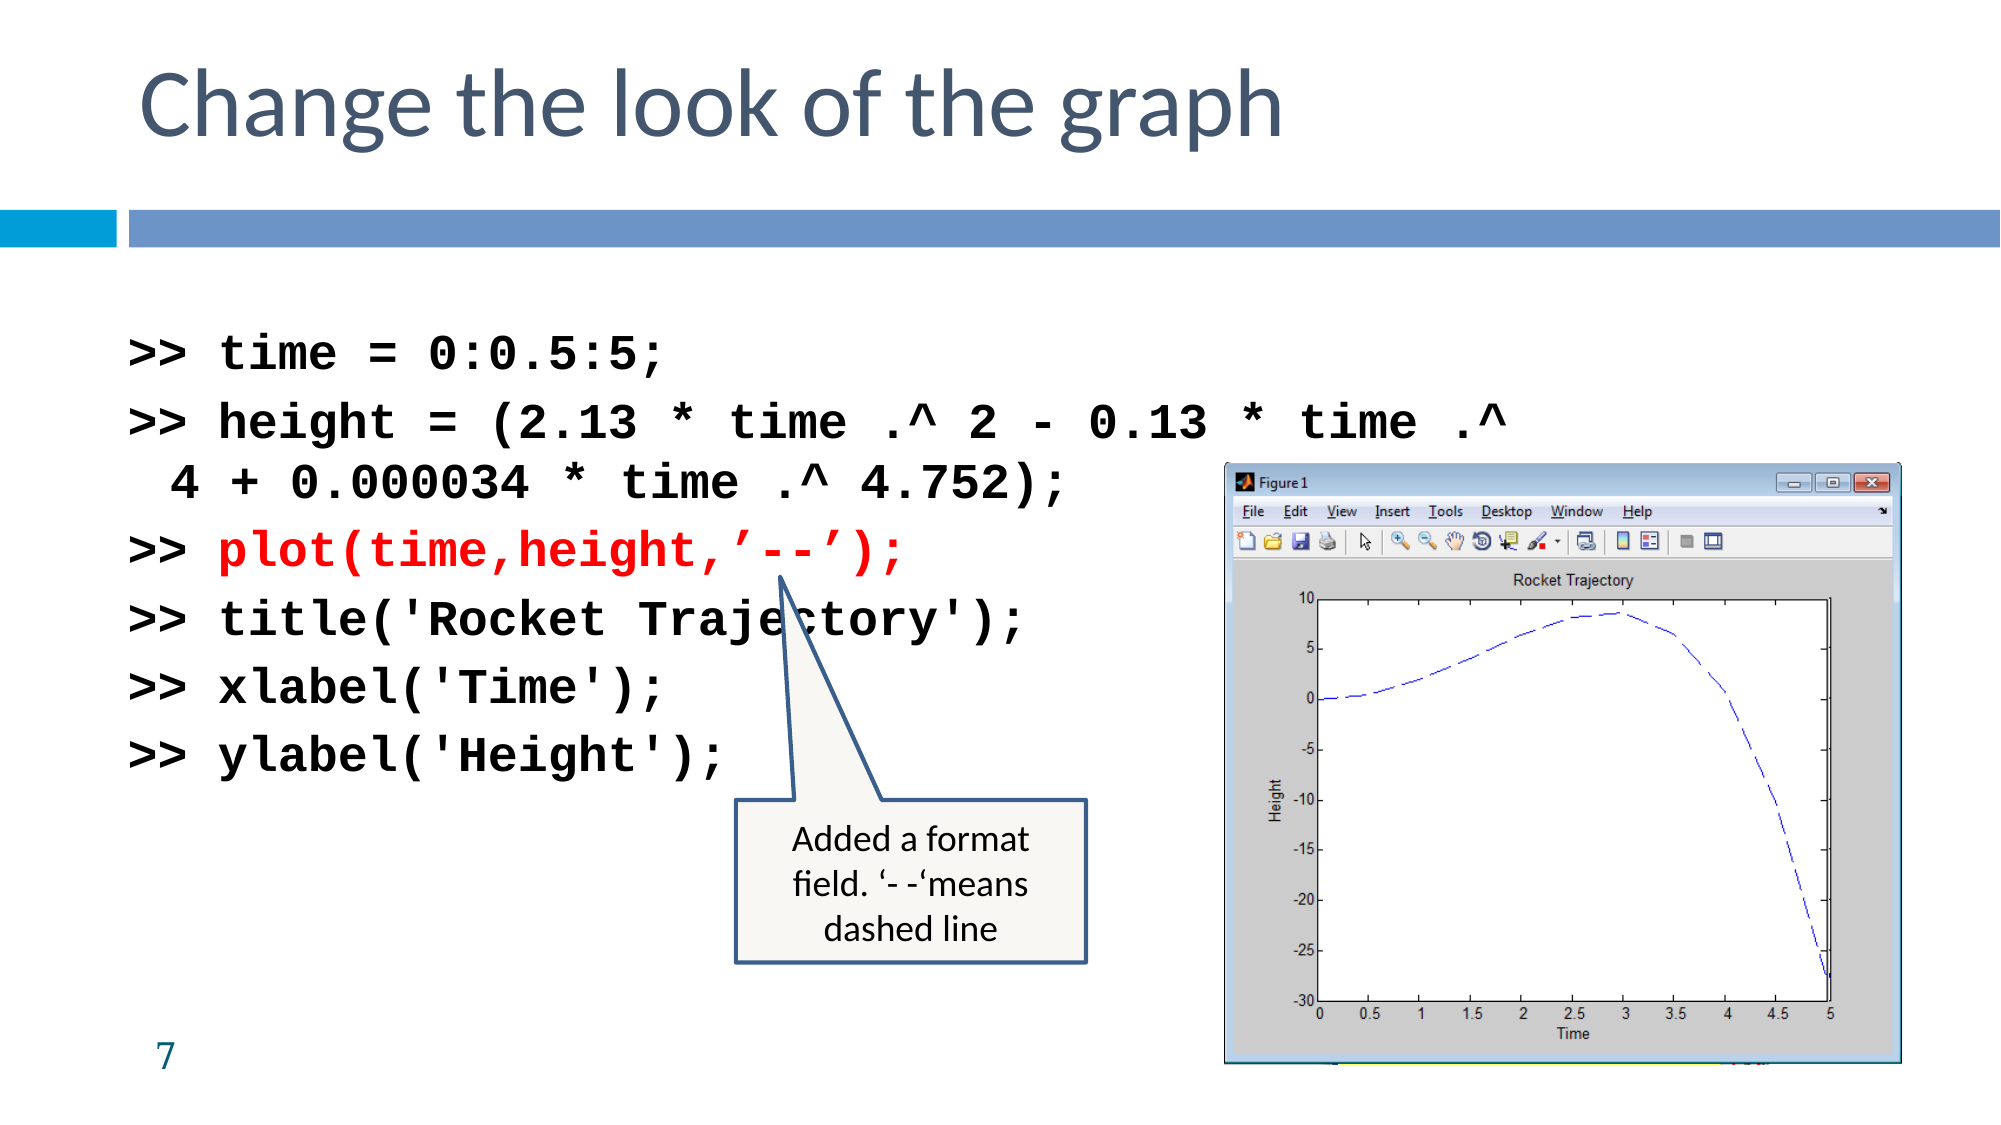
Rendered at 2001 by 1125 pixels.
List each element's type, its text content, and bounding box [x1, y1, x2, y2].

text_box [1224, 462, 1903, 1065]
title Change the look of the graph [139, 39, 1875, 160]
text_box >> time = 0:0.5:5; >> height = (2.13 * time .^ 2 - 0.13 * time .^ 4 + 0.000034 * time .^ 4.752); >> plot(time,height,’--’); >> title('Rocket Trajectory'); >> xlabel('Time'); >> ylabel('Height'); [95, 312, 1533, 1088]
text_box Added a format field. ‘- -‘means dashed line [733, 574, 1089, 965]
